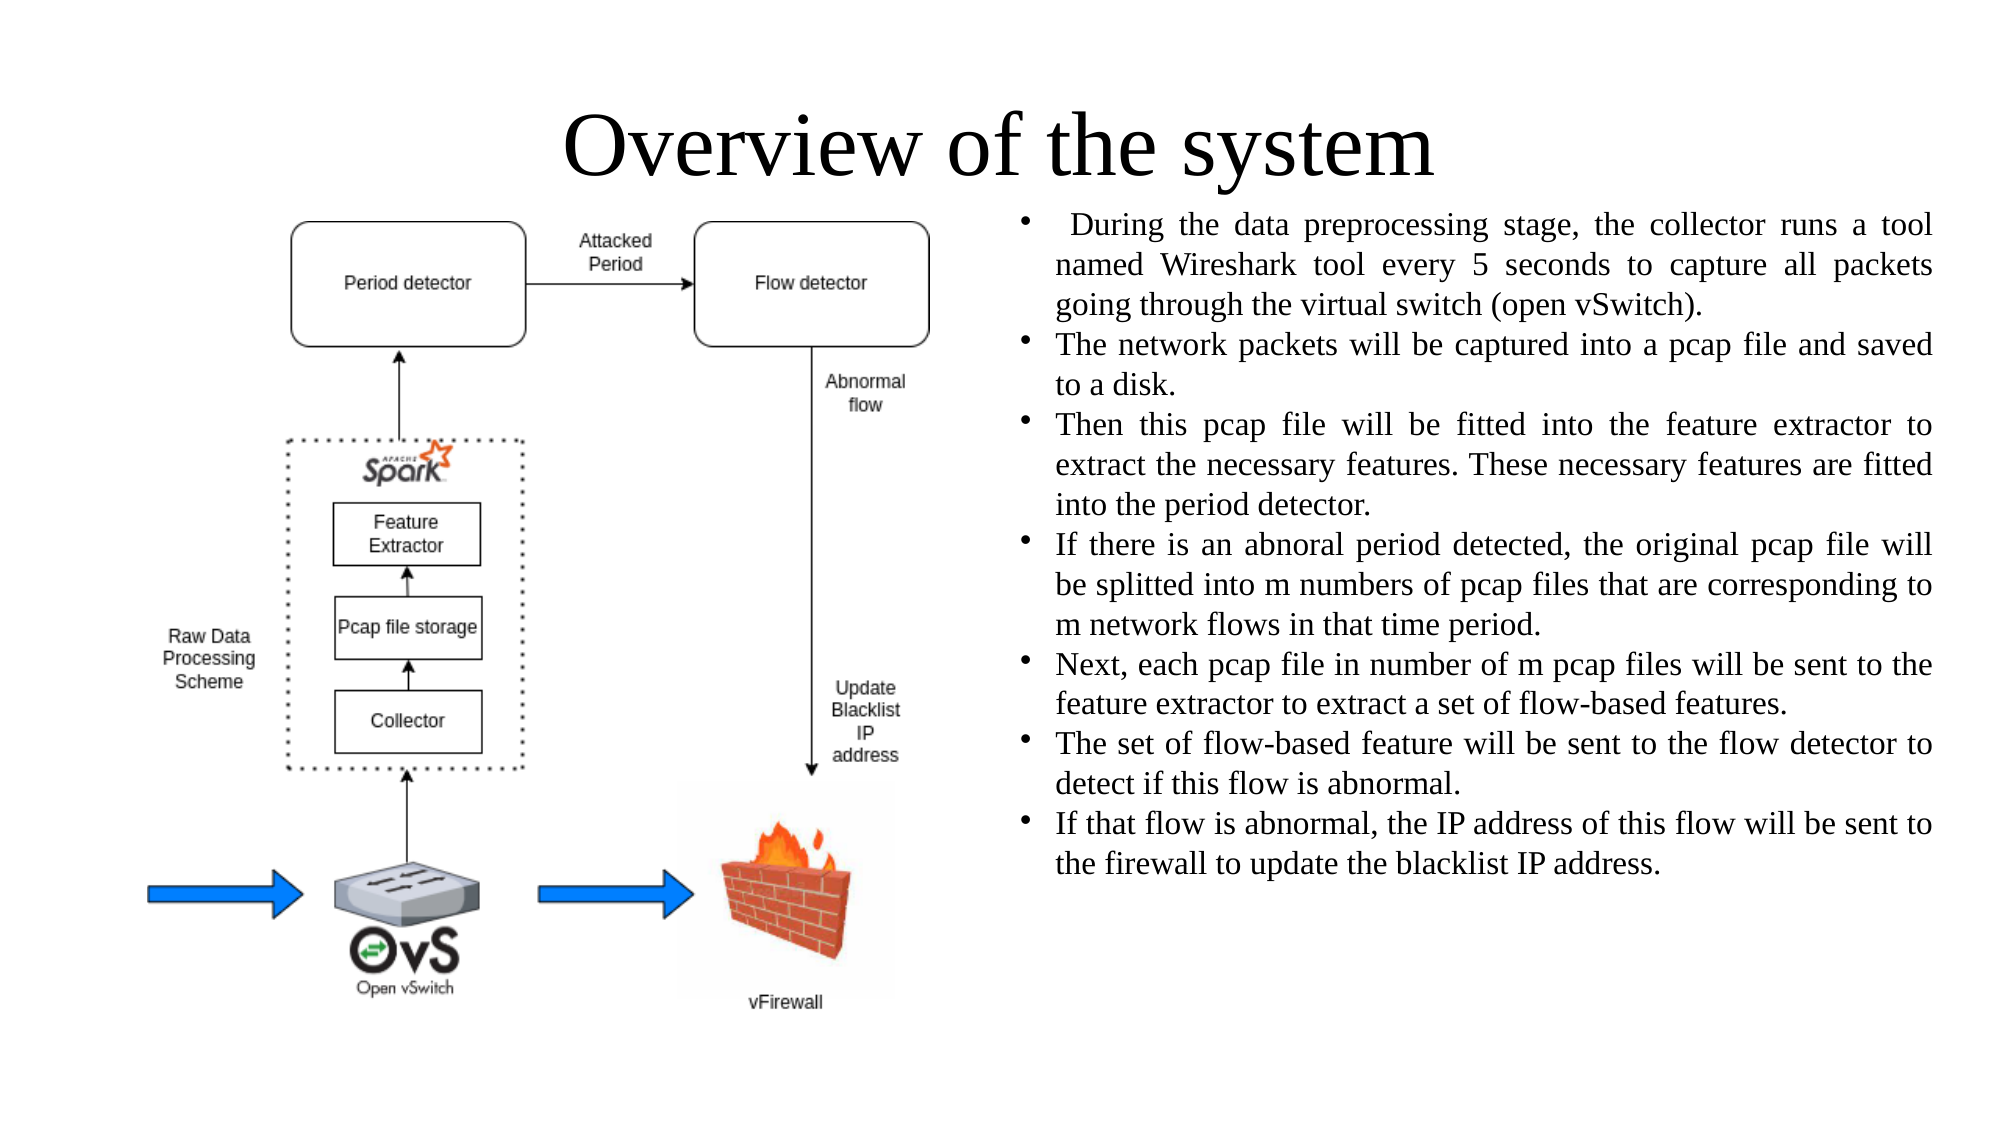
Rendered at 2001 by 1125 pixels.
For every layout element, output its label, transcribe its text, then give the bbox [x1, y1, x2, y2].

text_box Overview of the system [99, 44, 1900, 233]
text_box During the data preprocessing stage, the collector runs a tool named Wireshark tool every 5 seconds to capture all packets going through the virtual switch (open vSwitch). The network packets will be captured into a pcap file and saved to a disk. Then this pcap file will be fitted into the feature extractor to extract the necessary features. These necessary features are fitted into the period detector. If there is an abnoral period detected, the original pcap file will be splitted into m numbers of pcap files that are corresponding to m network flows in that time period. Next, each pcap file in number of m pcap files will be sent to the feature extractor to extract a set of flow-based features. The set of flow-based feature will be sent to the flow detector to detect if this flow is abnormal. If that flow is abnormal, the IP address of this flow will be sent to the firewall to update the blacklist IP address. [1020, 202, 1935, 945]
picture [146, 221, 931, 1021]
